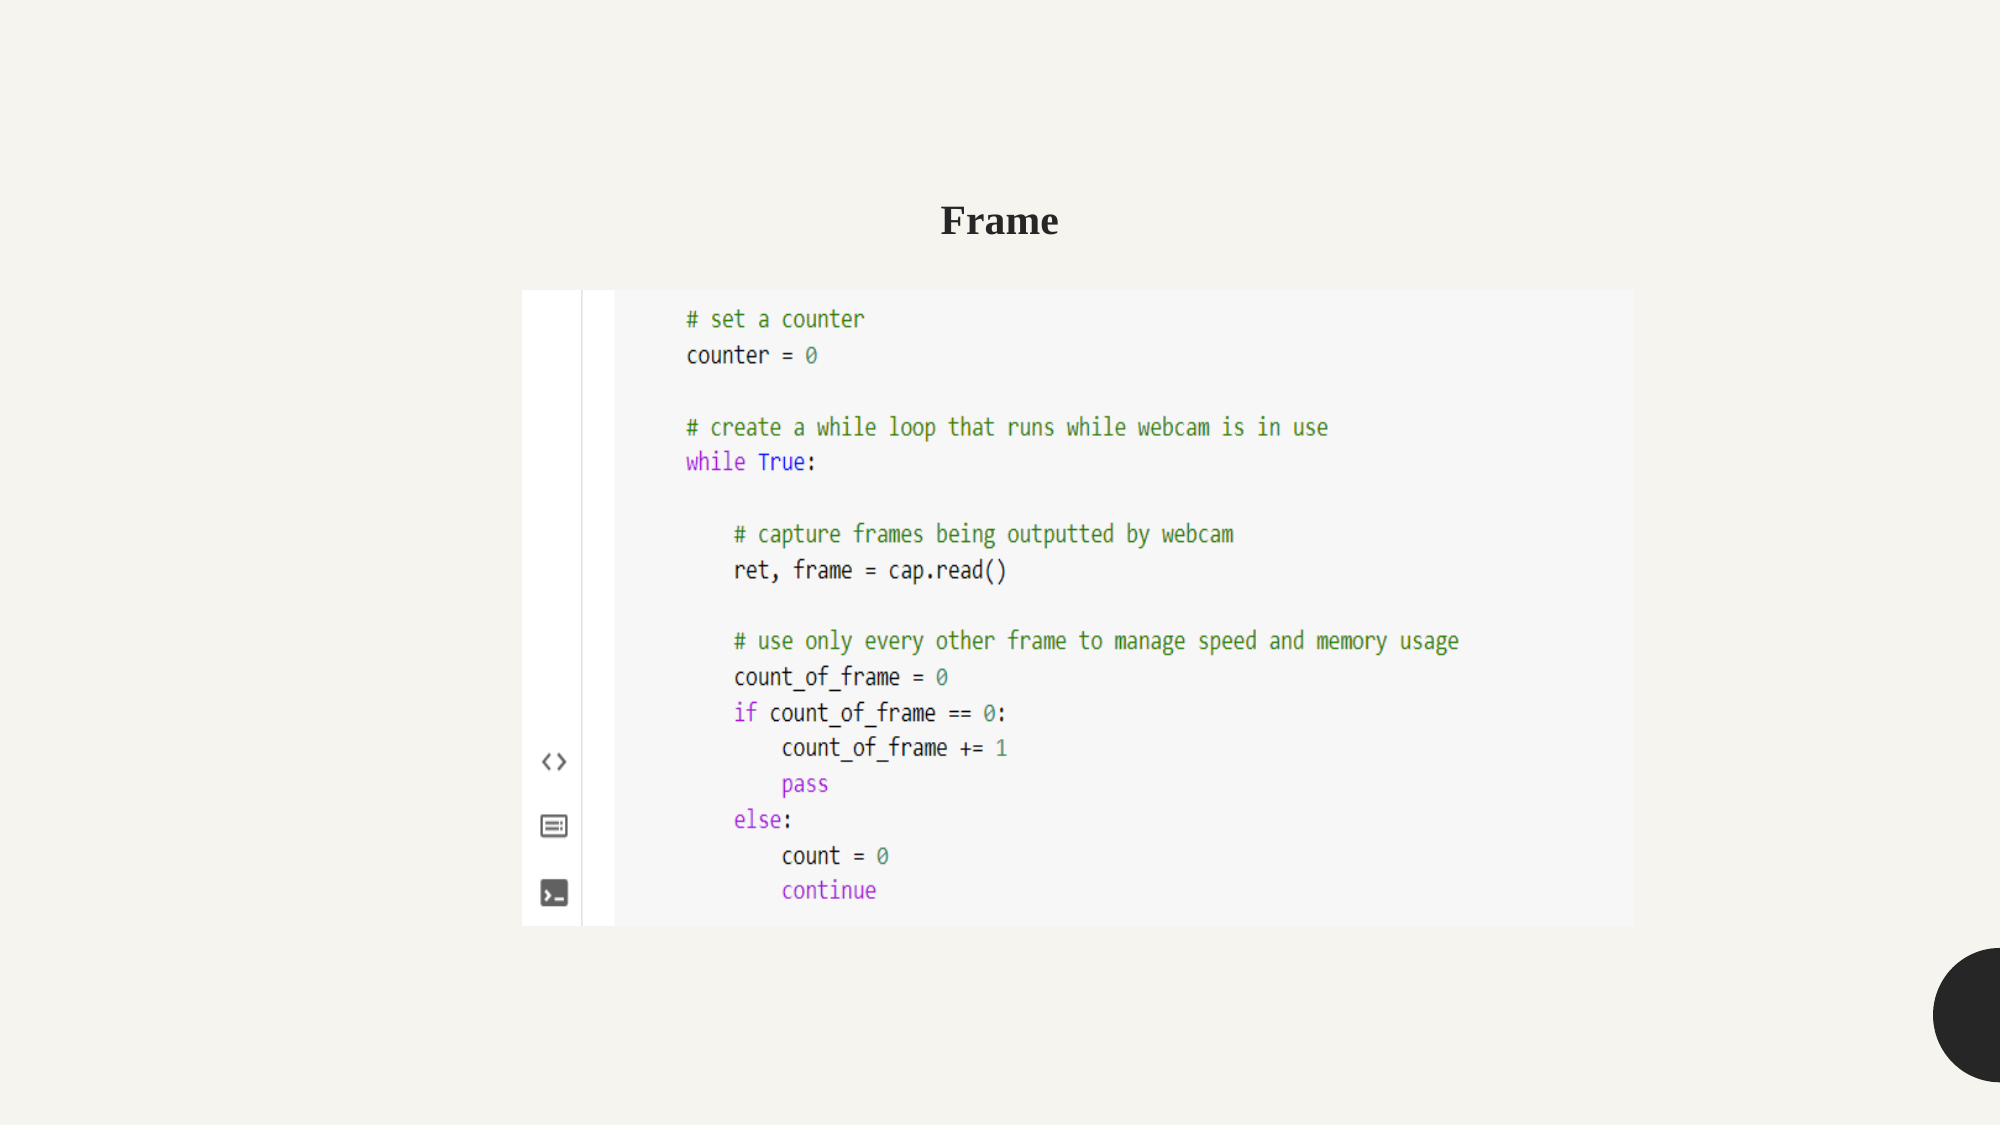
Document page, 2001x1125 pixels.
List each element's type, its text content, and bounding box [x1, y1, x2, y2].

list Frame [124, 127, 1875, 304]
picture [522, 290, 1634, 926]
